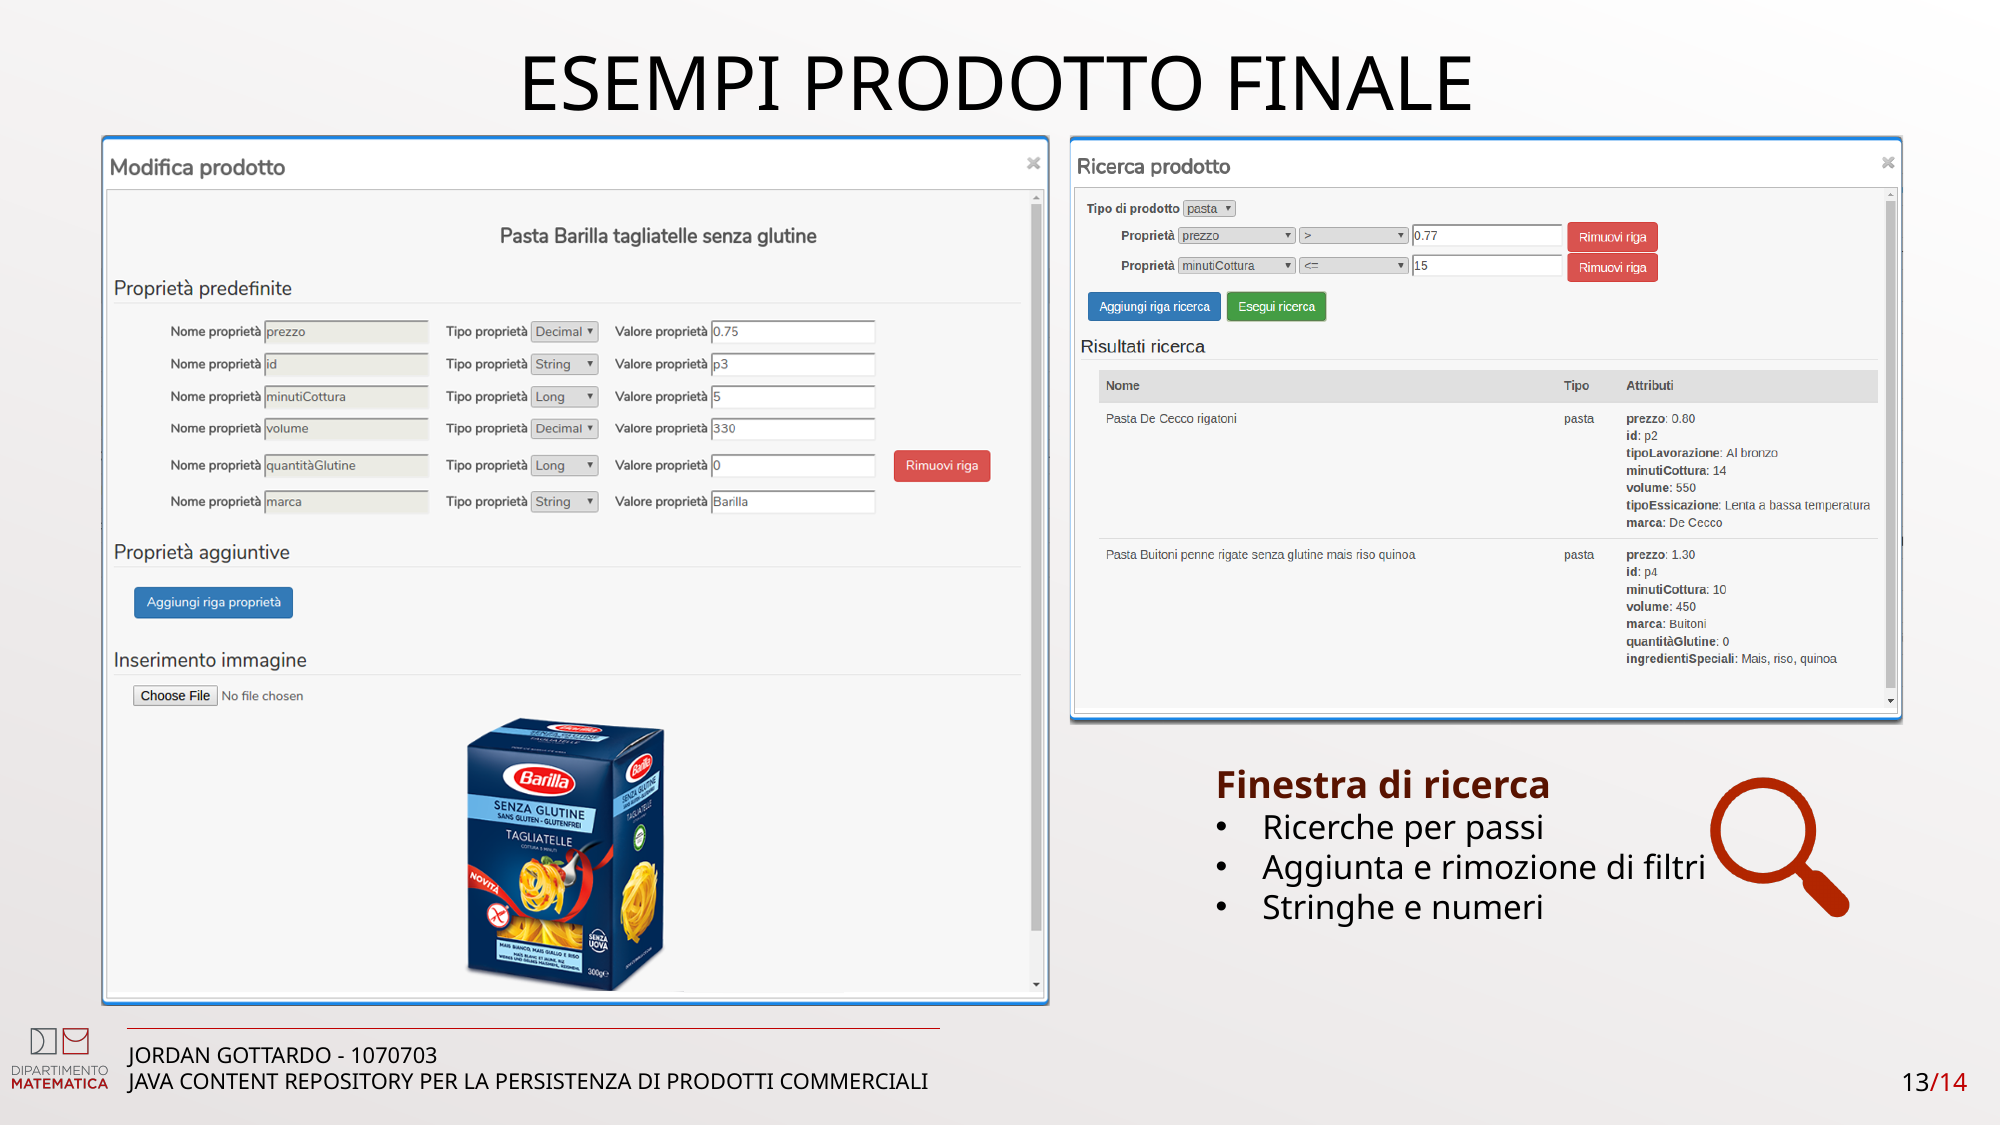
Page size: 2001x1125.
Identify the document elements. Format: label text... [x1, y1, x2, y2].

picture [101, 135, 1050, 1006]
text_box Finestra di ricerca Ricerche per passi Aggiunta e rimozione di filtri Stringhe e numeri [1200, 754, 1845, 934]
title ESEMPI PRODOTTO FINALE [286, 16, 1709, 134]
picture [12, 1028, 108, 1089]
text_box [1882, 99, 1913, 160]
text_box JORDAN GOTTARDO - 1070703 JAVA CONTENT REPOSITORY PER LA PERSISTENZA DI PRODOTTI COMMERCIALI [113, 1034, 1001, 1102]
text_box 13/14 [1853, 1058, 1983, 1104]
picture [1695, 762, 1864, 932]
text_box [1069, 135, 1904, 725]
